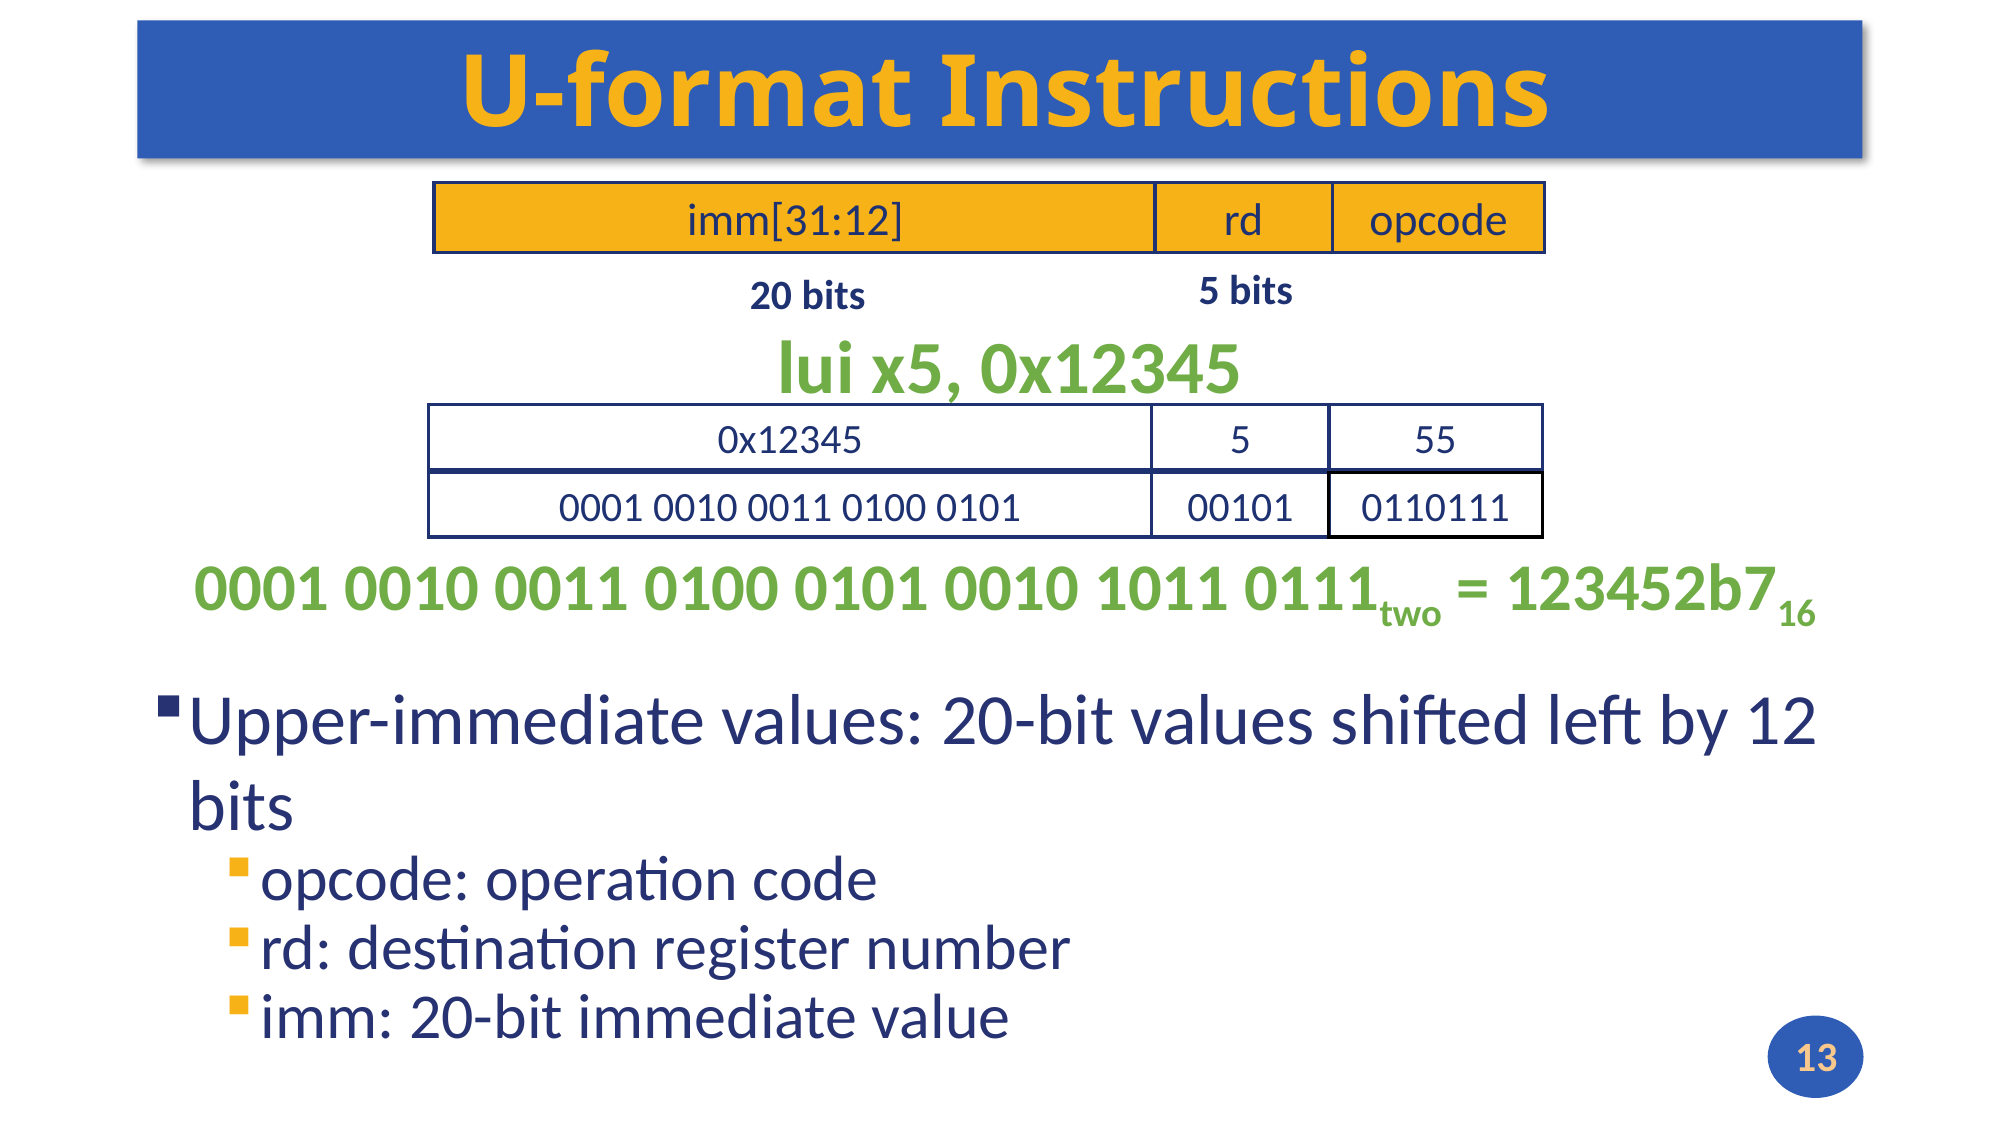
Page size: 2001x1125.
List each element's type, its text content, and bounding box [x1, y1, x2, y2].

text_box 0001 0010 0011 0100 0101 0010 1011 0111two = 123452b716 [145, 536, 1866, 631]
text_box 0001 0010 0011 0100 0101 [428, 472, 1151, 537]
text_box 0x12345 [428, 404, 1151, 470]
text_box 00101 [1151, 472, 1328, 537]
text_box lui x5, 0x12345 [541, 327, 1442, 404]
title U-format Instructions [137, 17, 1863, 156]
list Upper-immediate values: 20-bit values shifted left by 12 bits opcode: operation code rd: destination register number imm: 20-bit immediate value [137, 664, 1920, 1061]
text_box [433, 181, 1546, 327]
slide_number 13 [1767, 1015, 1866, 1095]
text_box 0110111 [1328, 472, 1543, 537]
text_box 5 [1151, 404, 1328, 470]
text_box 55 [1328, 404, 1543, 470]
